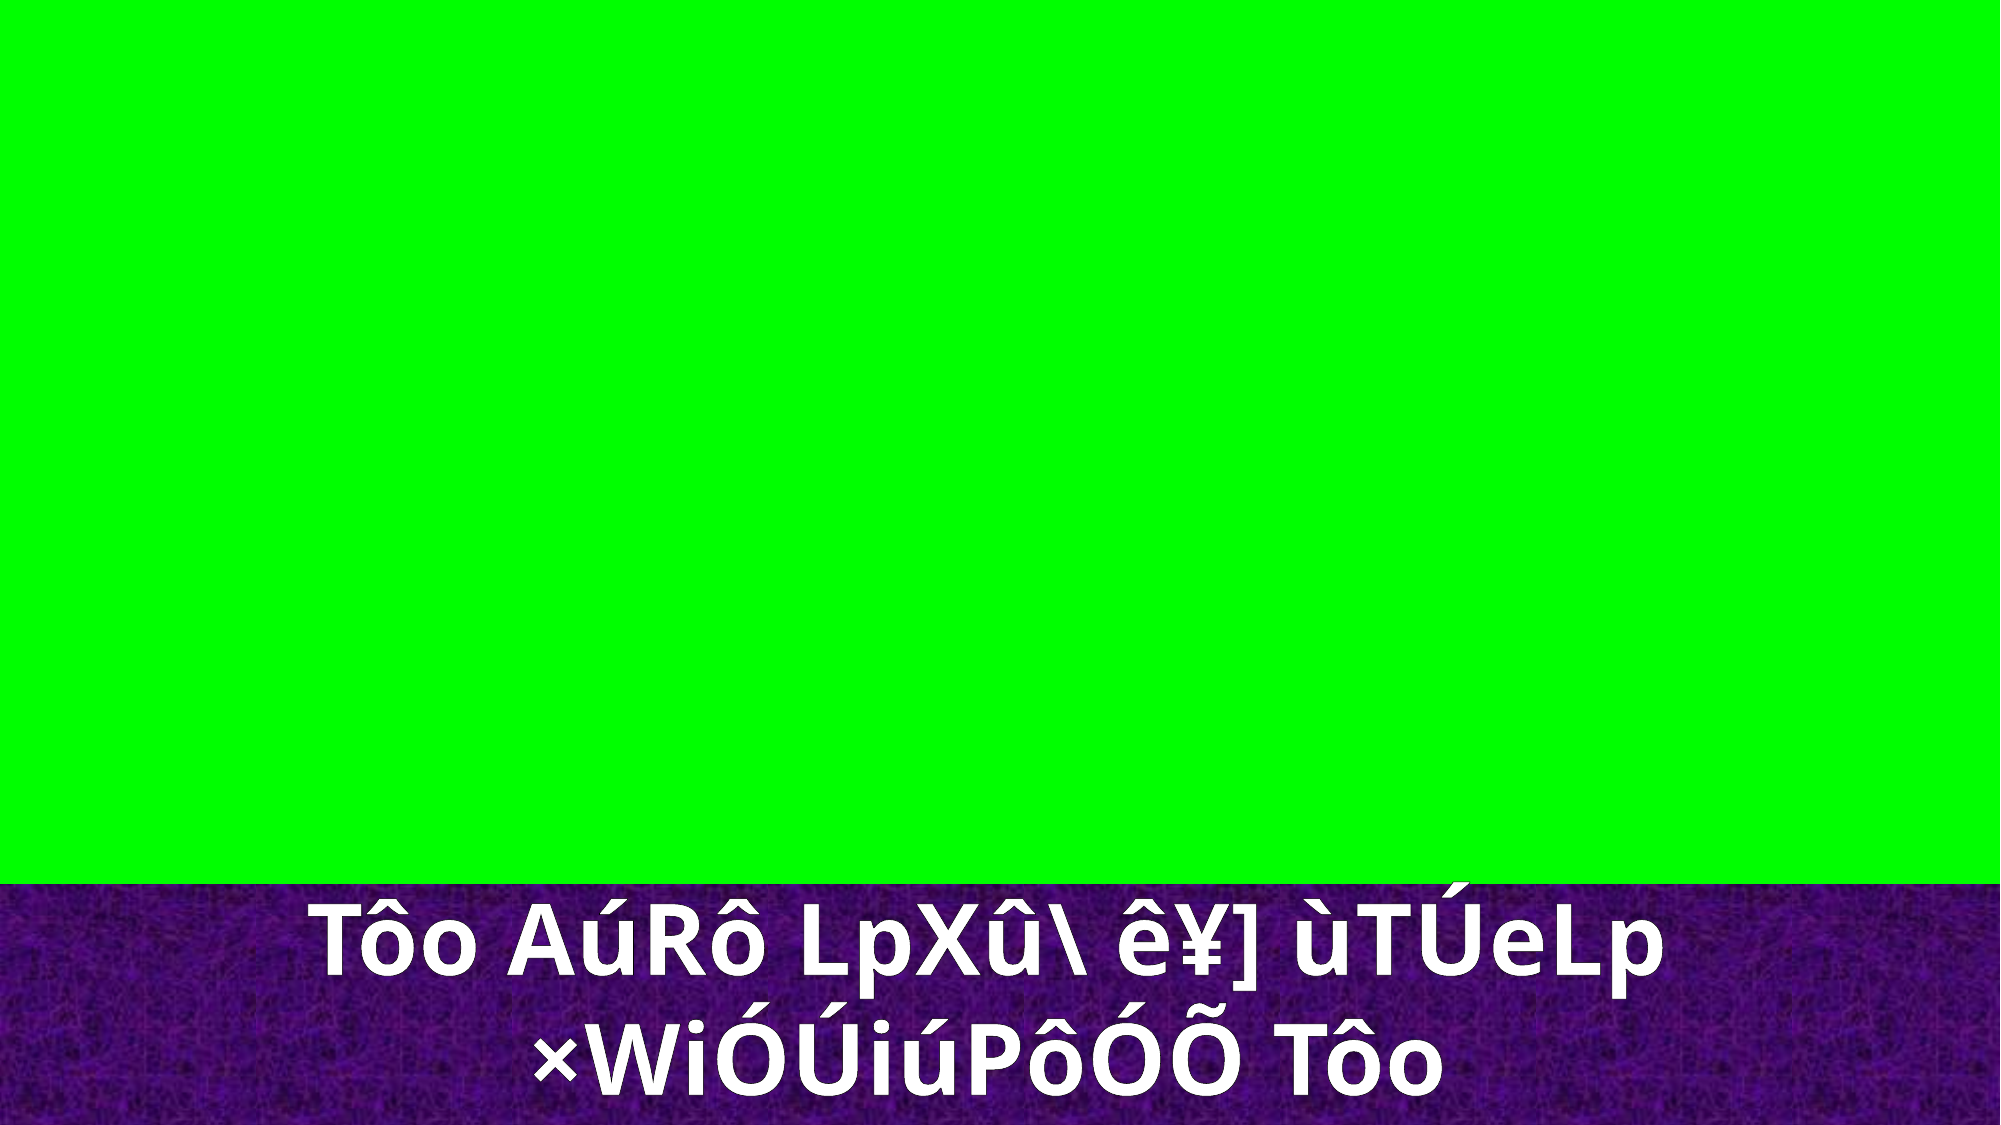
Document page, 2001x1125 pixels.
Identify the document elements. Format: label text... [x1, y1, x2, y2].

text_box Tôo AúRô LpXû\ ê¥] ùTÚeLp ×WiÓÚiúPôÓÕ Tôo [0, 867, 2000, 1123]
